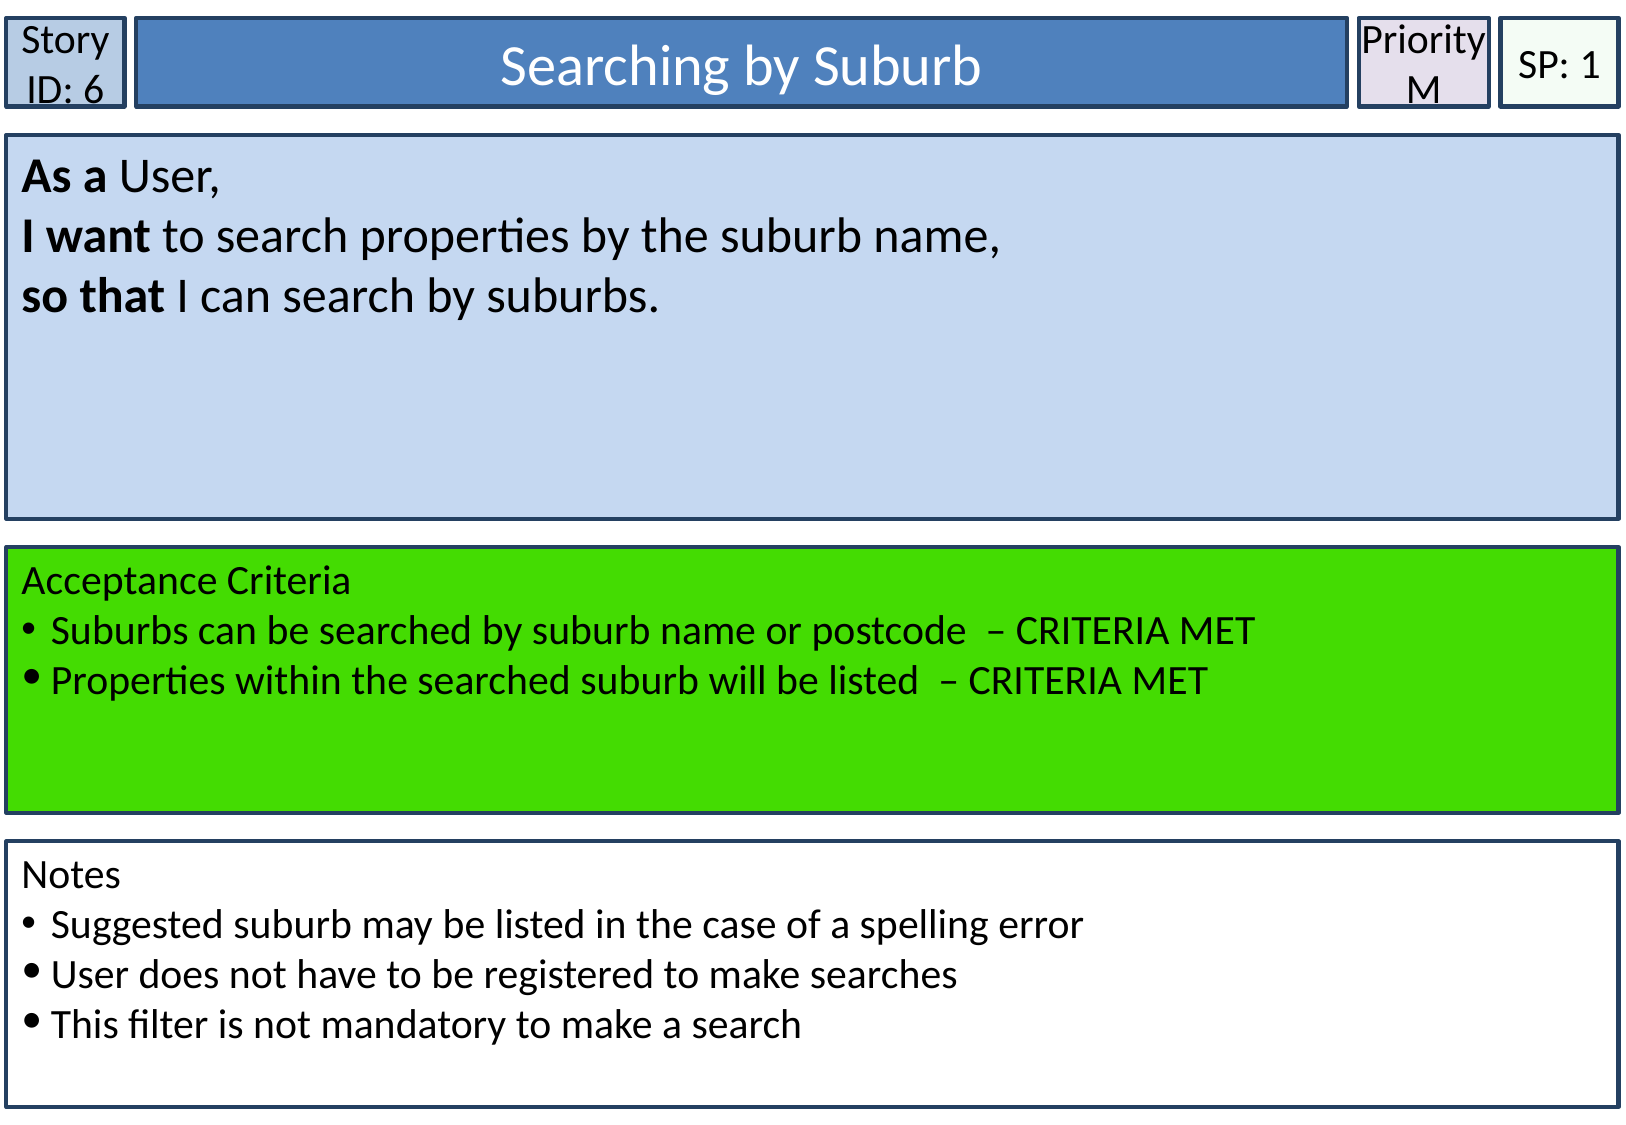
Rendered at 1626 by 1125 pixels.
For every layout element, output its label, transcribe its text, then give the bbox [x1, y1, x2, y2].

text_box Acceptance Criteria Suburbs can be searched by suburb name or postcode – CRITERIA MET Properties within the searched suburb will be listed – CRITERIA MET [6, 547, 1619, 813]
text_box Story ID: 6 [6, 17, 125, 107]
text_box SP: 1 [1500, 17, 1619, 107]
text_box Searching by Suburb [136, 17, 1347, 107]
text_box Notes Suggested suburb may be listed in the case of a spelling error User does not have to be registered to make searches This filter is not mandatory to make a search [6, 841, 1619, 1107]
text_box Priority M [1358, 17, 1489, 107]
text_box As a User, I want to search properties by the suburb name, so that I can search by suburbs. [6, 134, 1619, 519]
